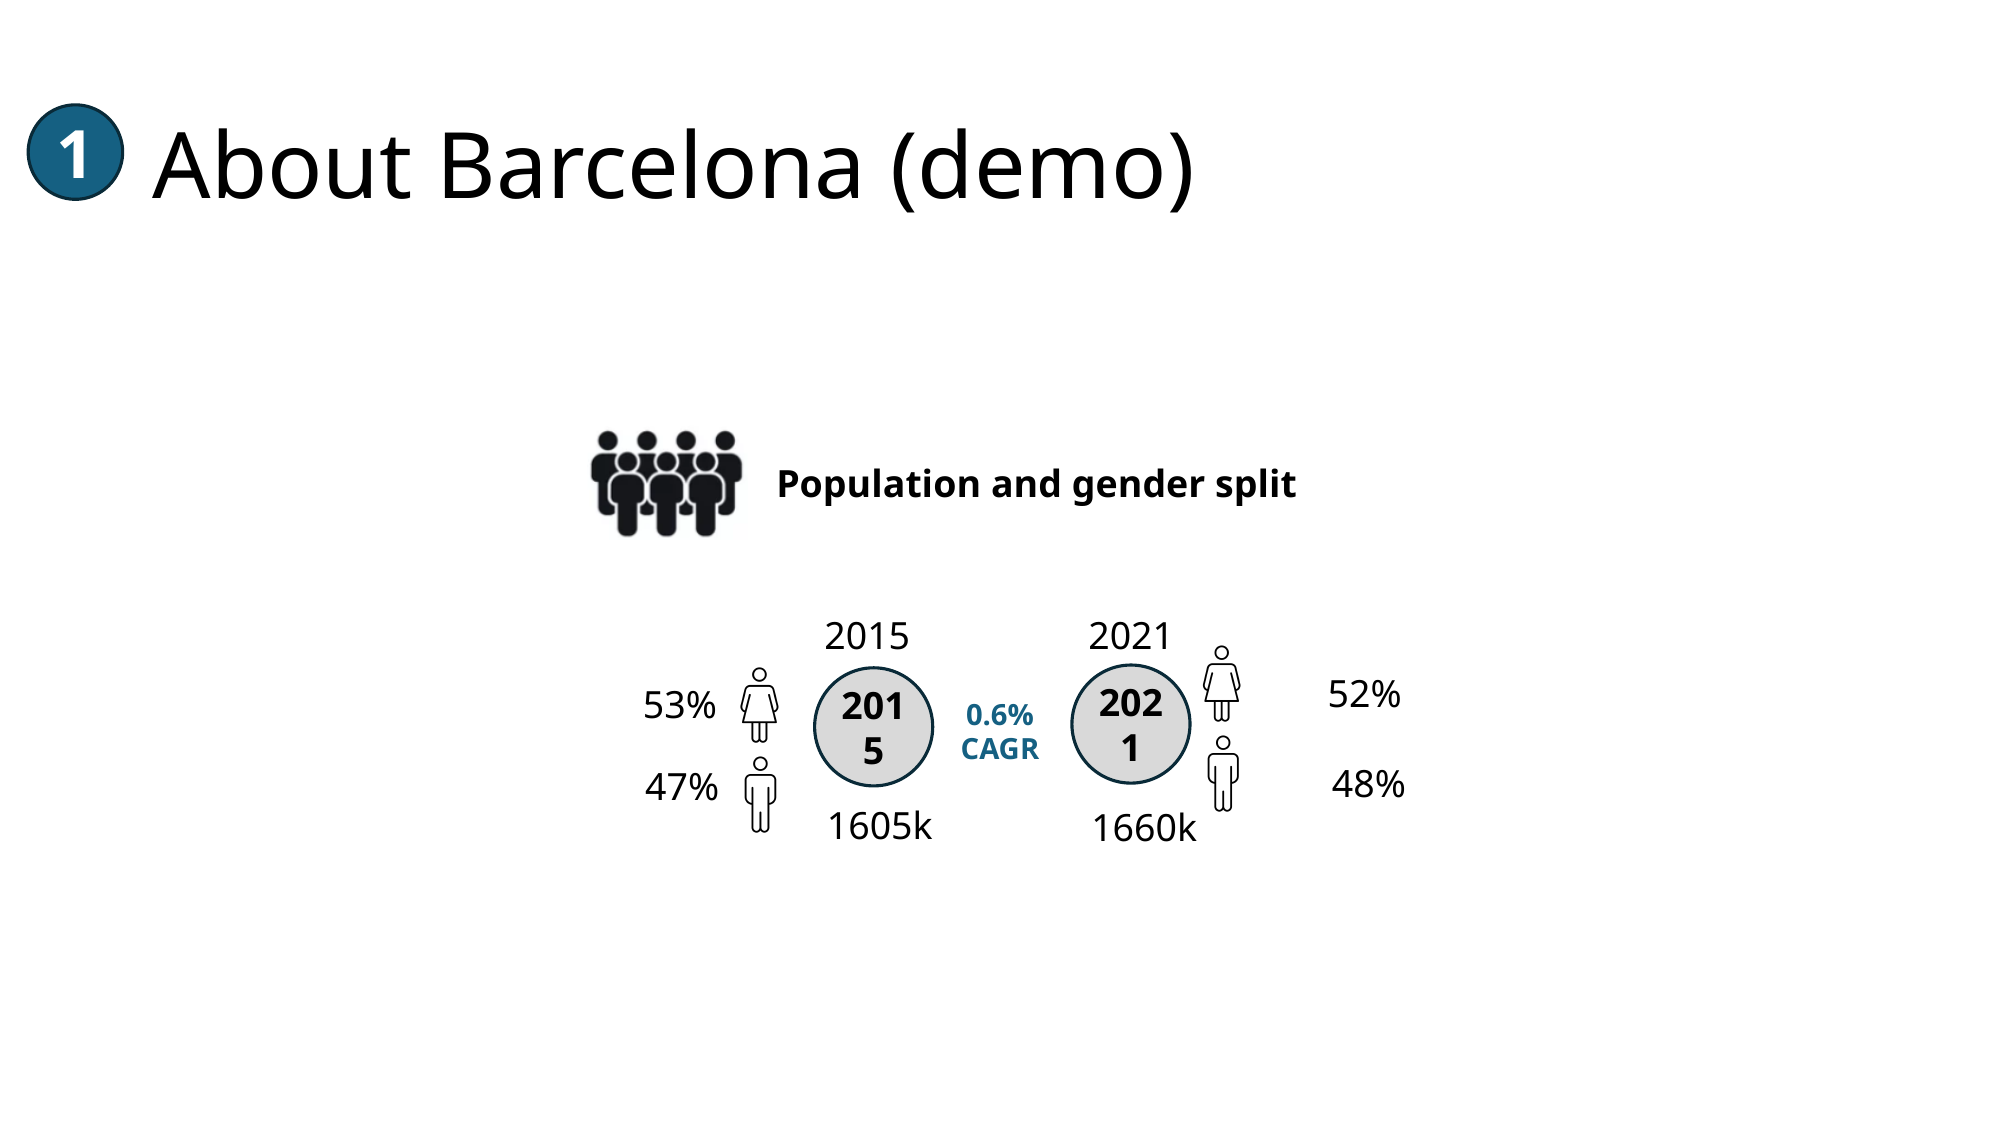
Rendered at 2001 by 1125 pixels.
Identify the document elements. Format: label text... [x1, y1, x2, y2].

text_box 2015 [808, 604, 927, 665]
text_box 1660k [1071, 796, 1217, 857]
picture [1205, 732, 1243, 814]
text_box 53% [621, 673, 736, 734]
text_box Population and gender split [761, 452, 1474, 513]
text_box 48% [1310, 752, 1428, 813]
picture [1198, 643, 1243, 725]
text_box 52% [1305, 662, 1424, 723]
text_box 2015 [813, 666, 935, 788]
text_box 47% [623, 755, 742, 816]
picture [587, 410, 749, 541]
text_box 1605k [807, 794, 953, 855]
title About Barcelona (demo) [137, 59, 1863, 278]
text_box 2021 [1072, 604, 1191, 665]
picture [736, 664, 781, 746]
text_box 2021 [1070, 663, 1192, 785]
text_box 1 [26, 103, 125, 201]
text_box 0.6% CAGR [927, 688, 1073, 774]
picture [743, 754, 781, 836]
